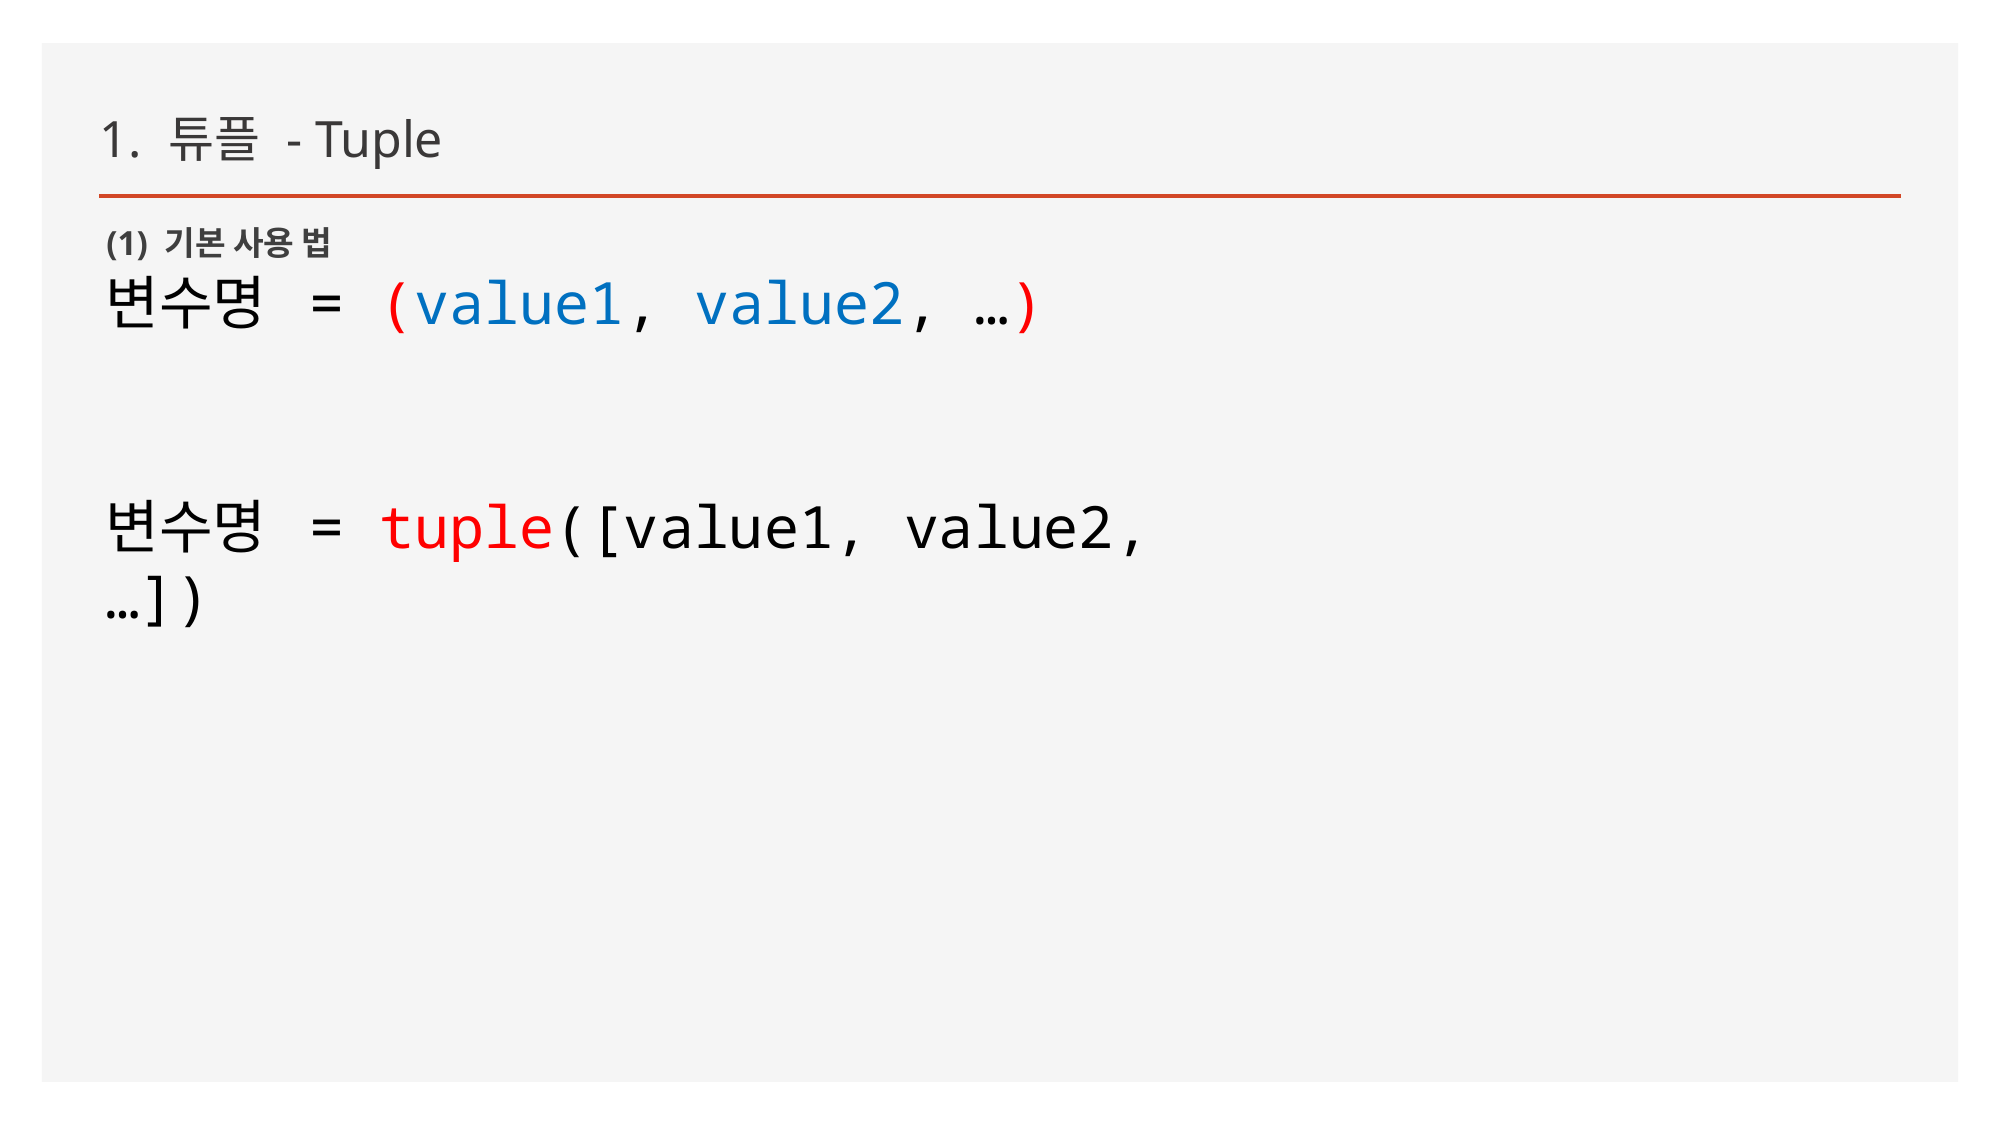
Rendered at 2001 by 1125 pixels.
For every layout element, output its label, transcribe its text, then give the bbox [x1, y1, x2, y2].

text_box 변수명 = (value1, value2, …) 변수명 = tuple([value1, value2, …]) [90, 259, 1229, 638]
text_box (1) 기본 사용 법 [91, 209, 1344, 270]
list 1. 튜플 - Tuple [84, 72, 813, 178]
